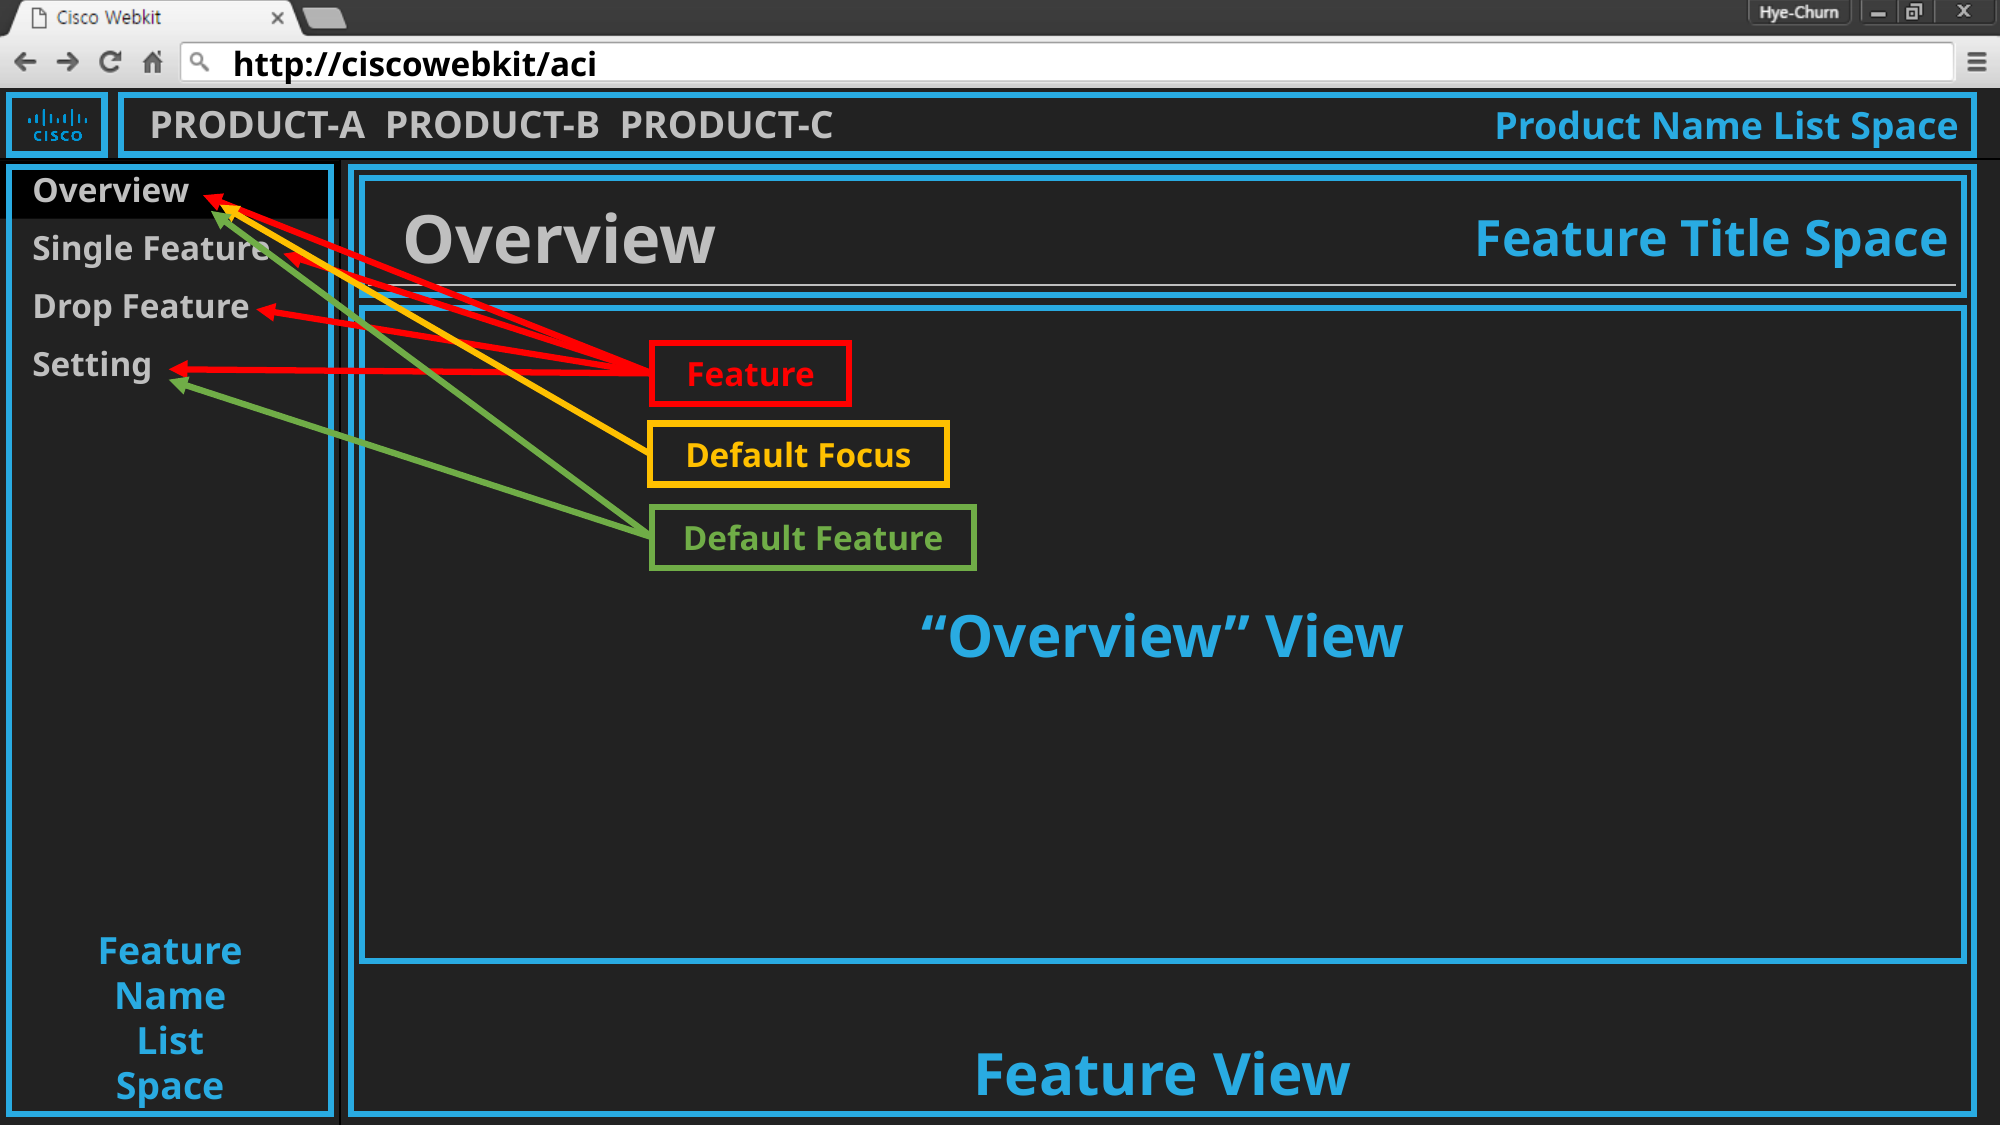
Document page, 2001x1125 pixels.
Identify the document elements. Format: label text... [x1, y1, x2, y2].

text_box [203, 195, 653, 369]
text_box Setting [0, 335, 8, 393]
text_box Drop Feature [0, 275, 203, 335]
text_box Feature Name List Space [8, 335, 332, 1115]
text_box Feature Name List Space [8, 166, 332, 217]
text_box Default Feature [651, 506, 975, 569]
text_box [168, 379, 653, 538]
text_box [168, 369, 210, 374]
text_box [219, 204, 651, 210]
text_box Feature Title Space [361, 177, 1965, 296]
text_box Product Name List Space [120, 94, 1975, 156]
text_box Default Focus [653, 422, 948, 485]
text_box “Overview” View [361, 307, 1965, 962]
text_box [210, 210, 653, 379]
text_box [8, 94, 106, 156]
picture [0, 0, 2000, 88]
text_box Feature View [350, 166, 1975, 1115]
text_box PRODUCT-A PRODUCT-B PRODUCT-C [134, 93, 1216, 154]
text_box Feature [653, 342, 850, 405]
text_box Overview [0, 159, 340, 217]
text_box Single Feature [0, 217, 203, 275]
title http://ciscowebkit/aci [217, 42, 1943, 88]
